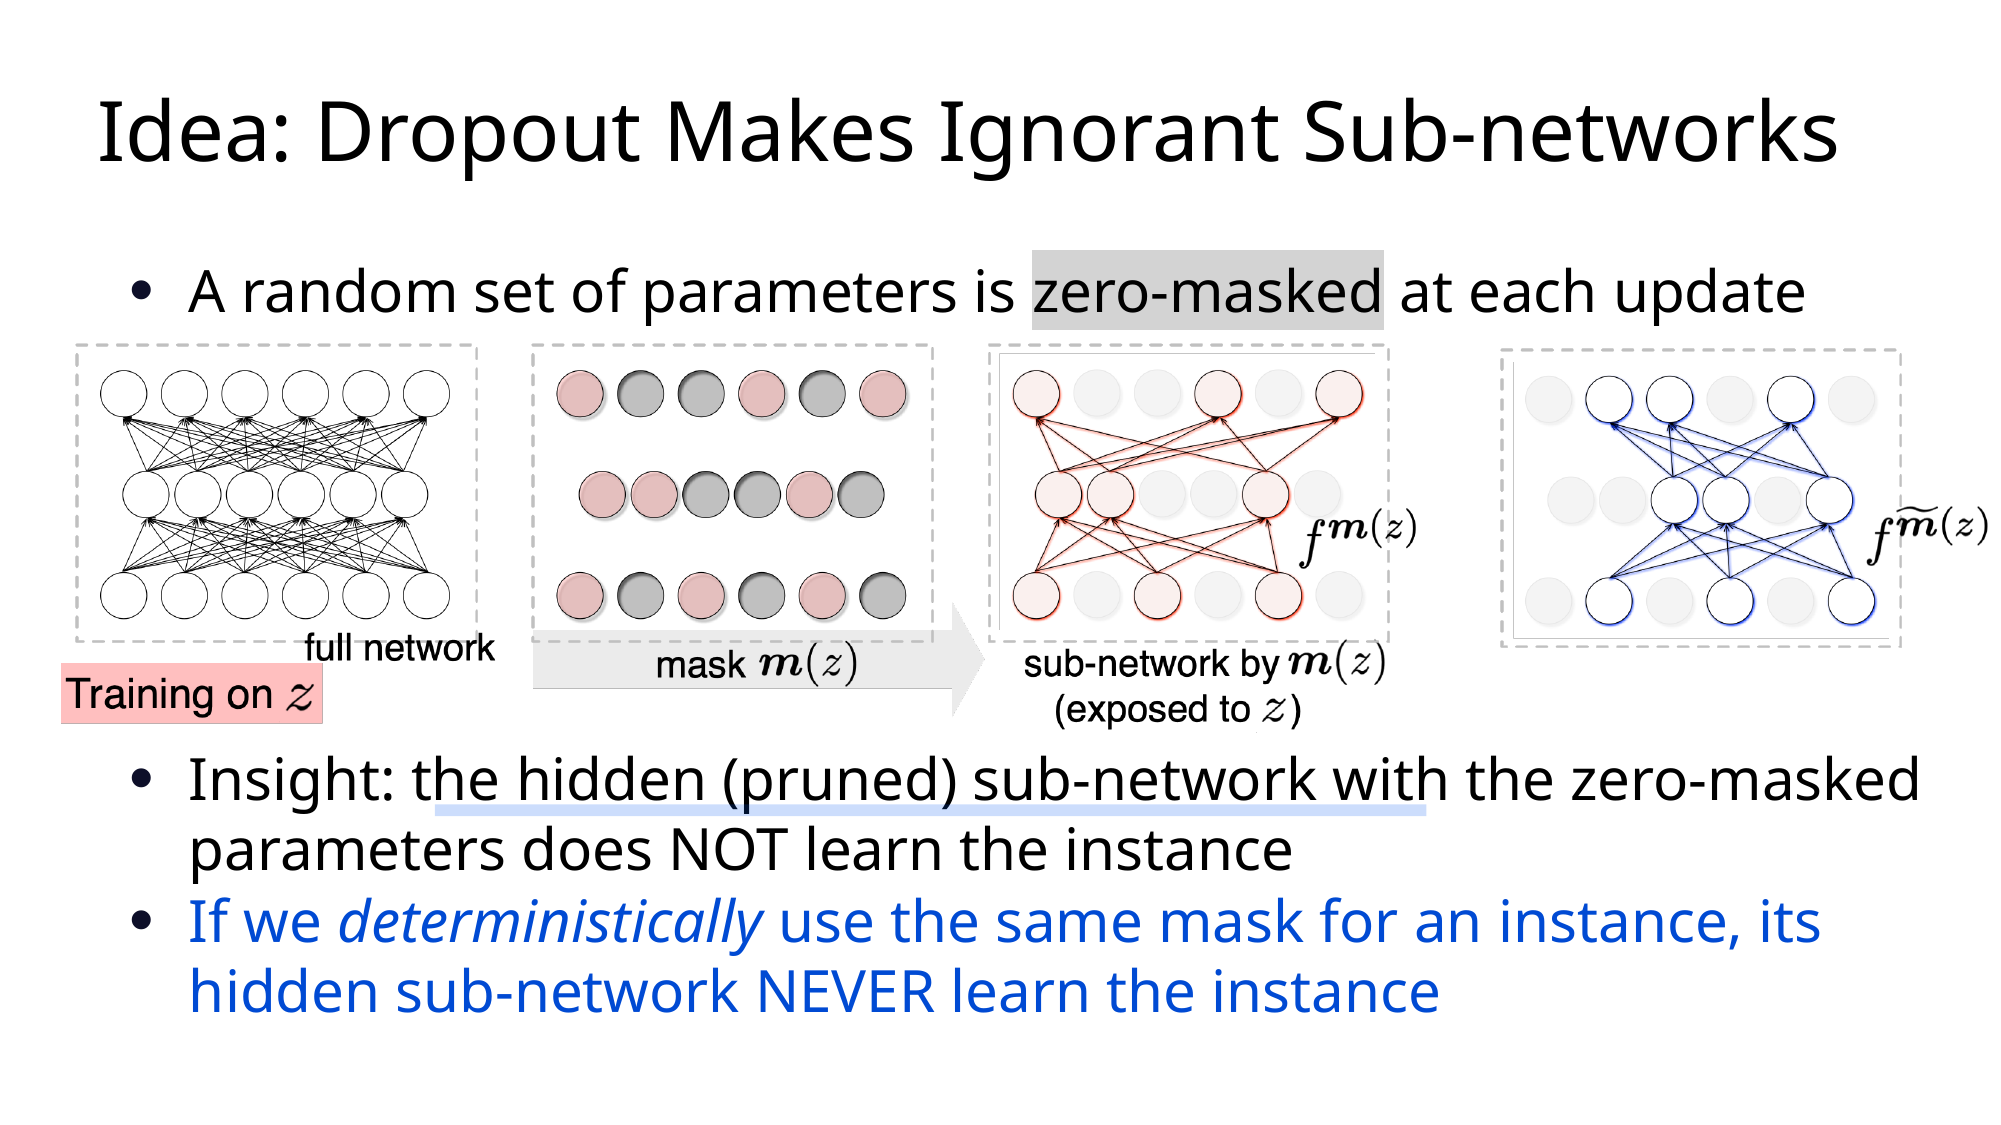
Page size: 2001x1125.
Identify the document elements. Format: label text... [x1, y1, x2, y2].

picture [60, 324, 1993, 733]
list A random set of parameters is zero-masked at each update Insight: the hidden (pruned) sub-network with the zero-masked parameters does NOT learn the instance If we deterministically use the same mask for an instance, its hidden sub-network NEVER learn the instance [89, 245, 2000, 1097]
text_box [433, 802, 1428, 818]
title Idea: Dropout Makes Ignorant Sub-networks [89, 28, 1966, 227]
